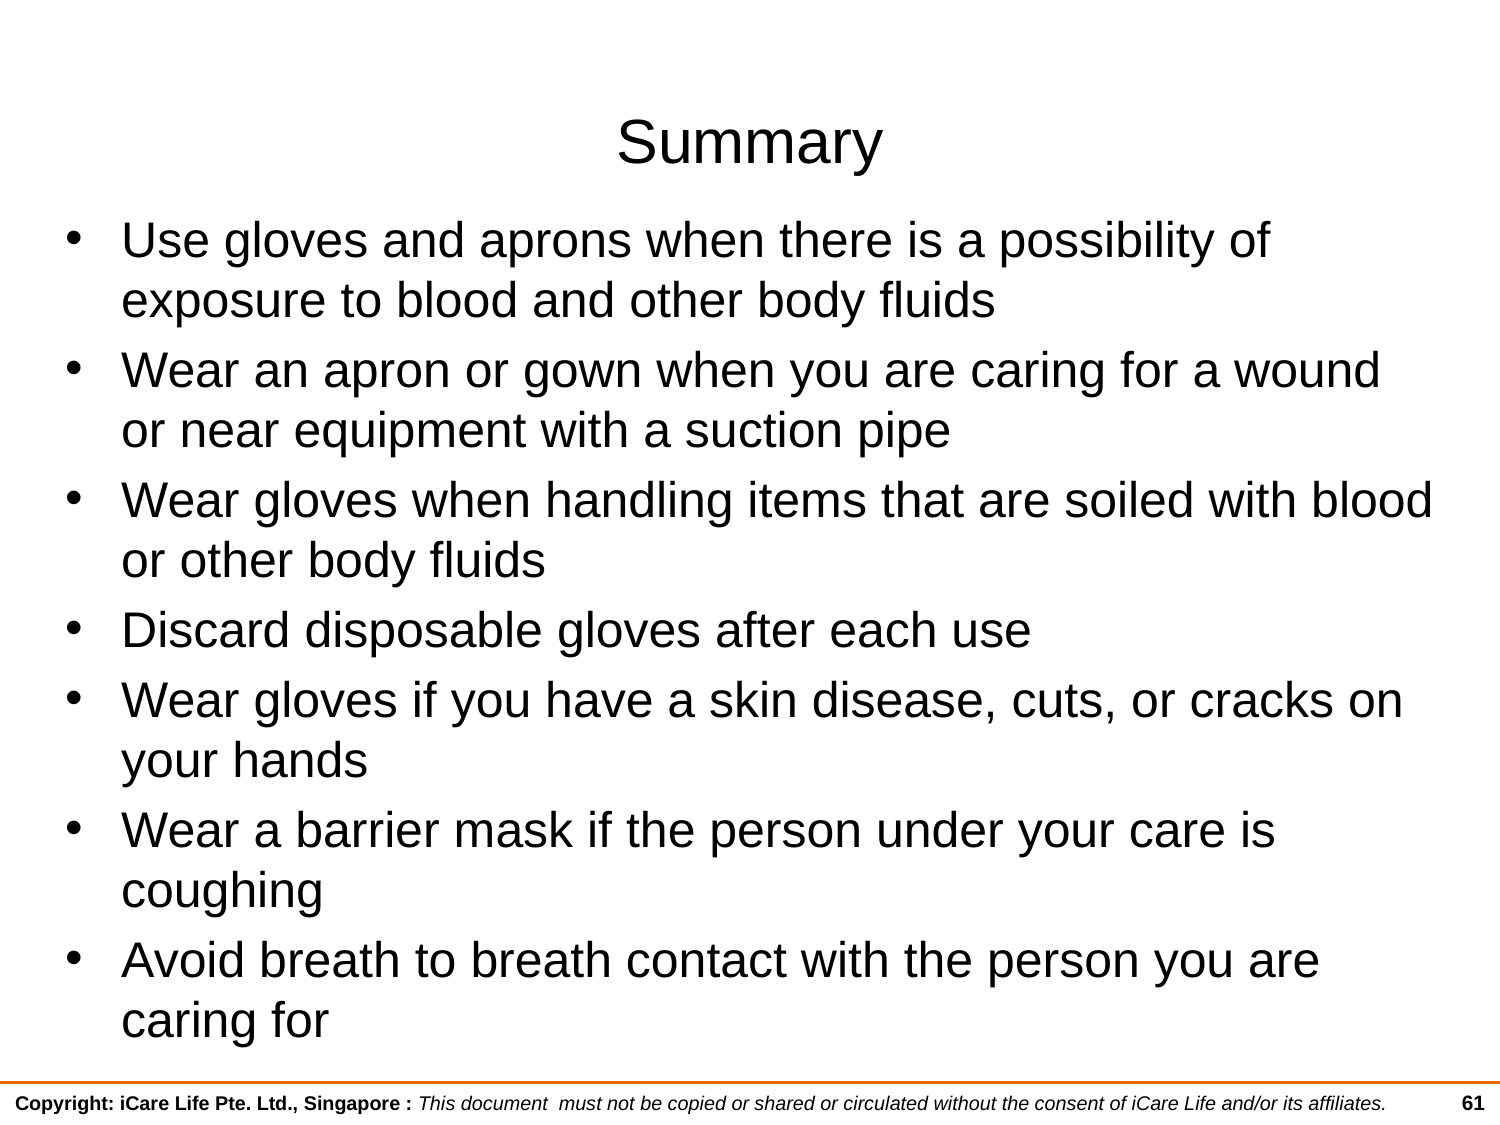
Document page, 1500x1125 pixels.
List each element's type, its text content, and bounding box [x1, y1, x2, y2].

text_box Copyright: iCare Life Pte. Ltd., Singapore : This document must not be copied or shared or circulated without the consent of iCare Life and/or its affiliates. [0, 1091, 1500, 1122]
list Use gloves and aprons when there is a possibility of exposure to blood and other body fluids Wear an apron or gown when you are caring for a wound or near equipment with a suction pipe Wear gloves when handling items that are soiled with blood or other body fluids Discard disposable gloves after each use Wear gloves if you have a skin disease, cuts, or cracks on your hands Wear a barrier mask if the person under your care is coughing Avoid breath to breath contact with the person you are caring for [50, 200, 1450, 1005]
title Summary [75, 45, 1425, 200]
